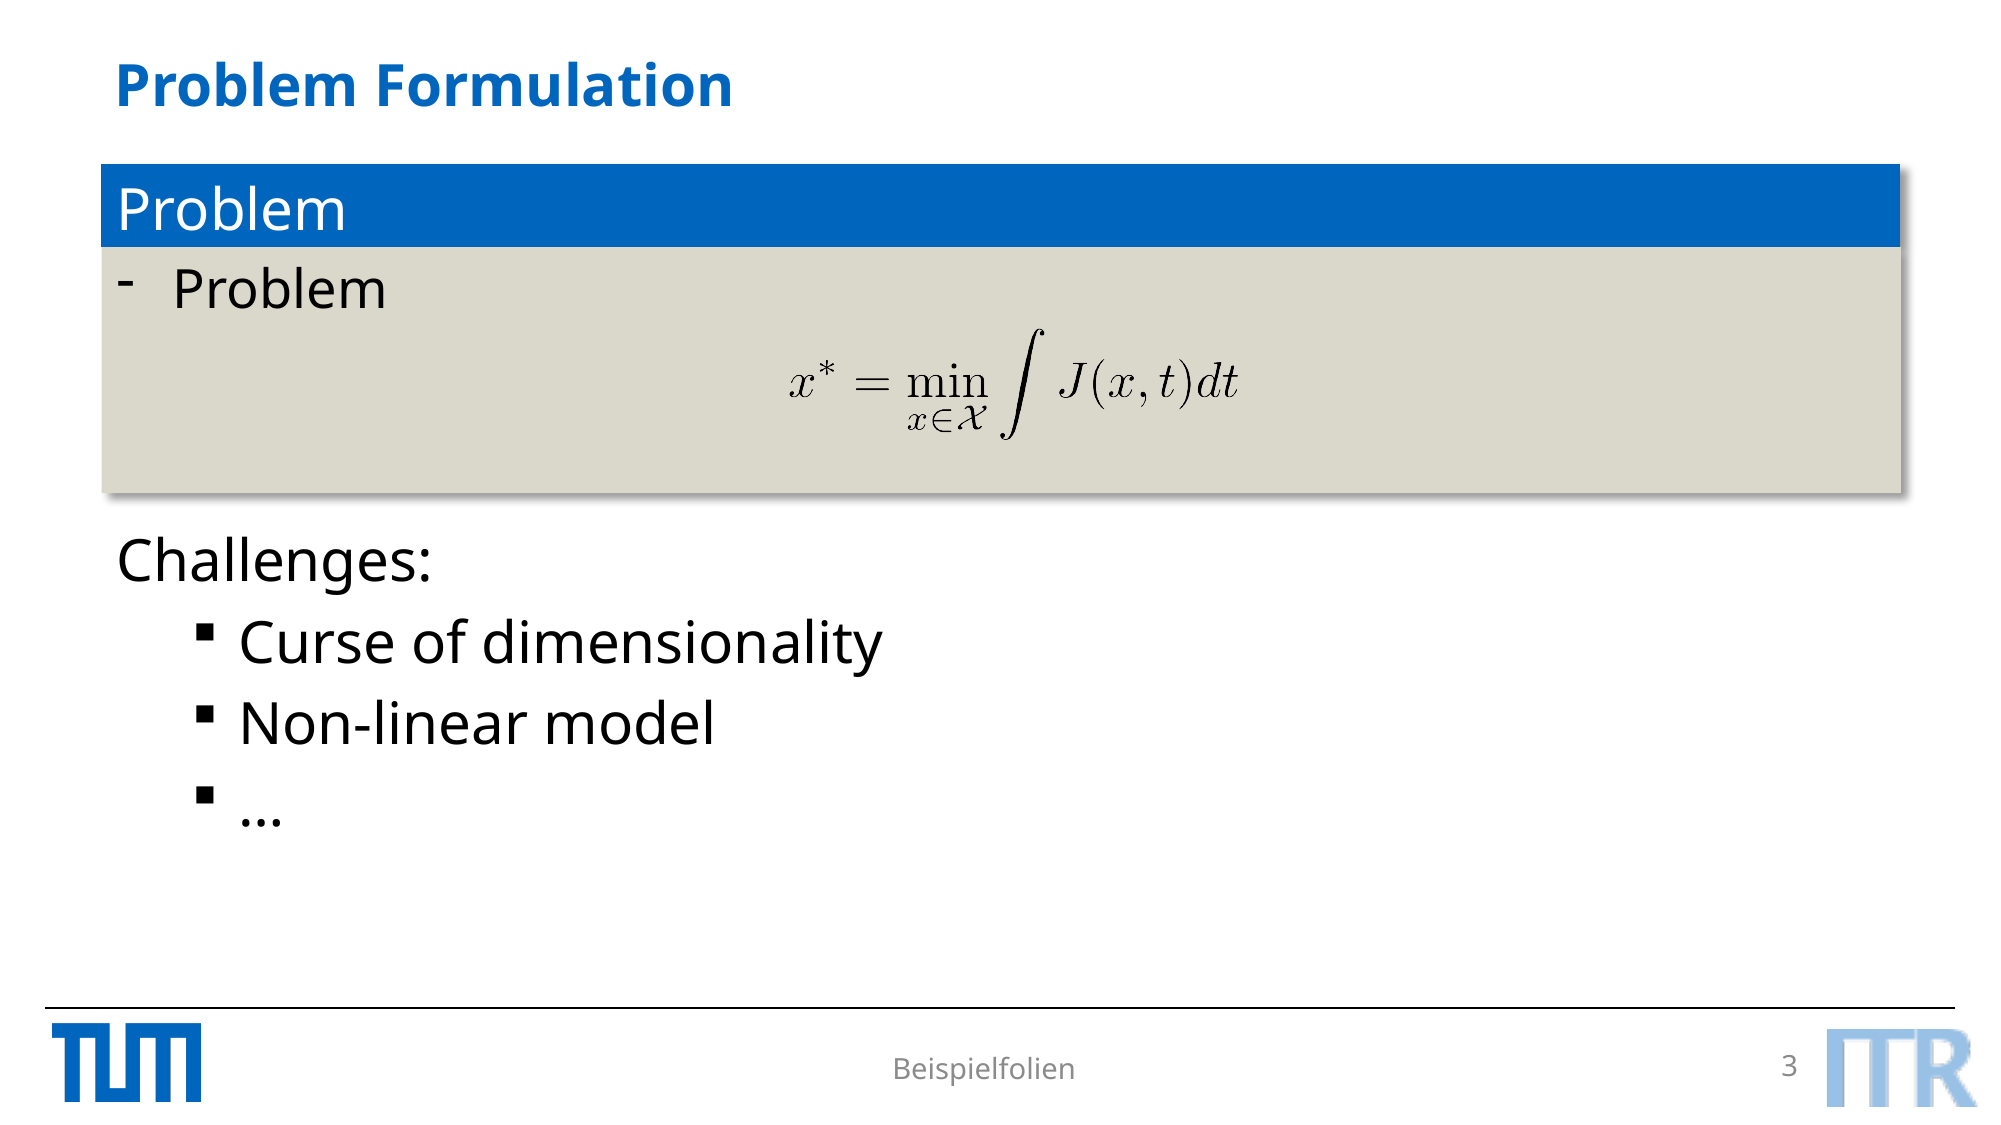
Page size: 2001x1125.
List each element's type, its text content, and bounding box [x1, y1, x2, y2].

title Problem Formulation [99, 23, 1532, 143]
list Problem [101, 164, 1900, 247]
list Challenges: Curse of dimensionality Non-linear model … [101, 515, 1899, 997]
slide_number 3 [1629, 1036, 1814, 1097]
picture [788, 327, 1238, 440]
picture [52, 1023, 201, 1102]
footer Beispielfolien [338, 1037, 1630, 1099]
list Problem [101, 247, 1901, 494]
